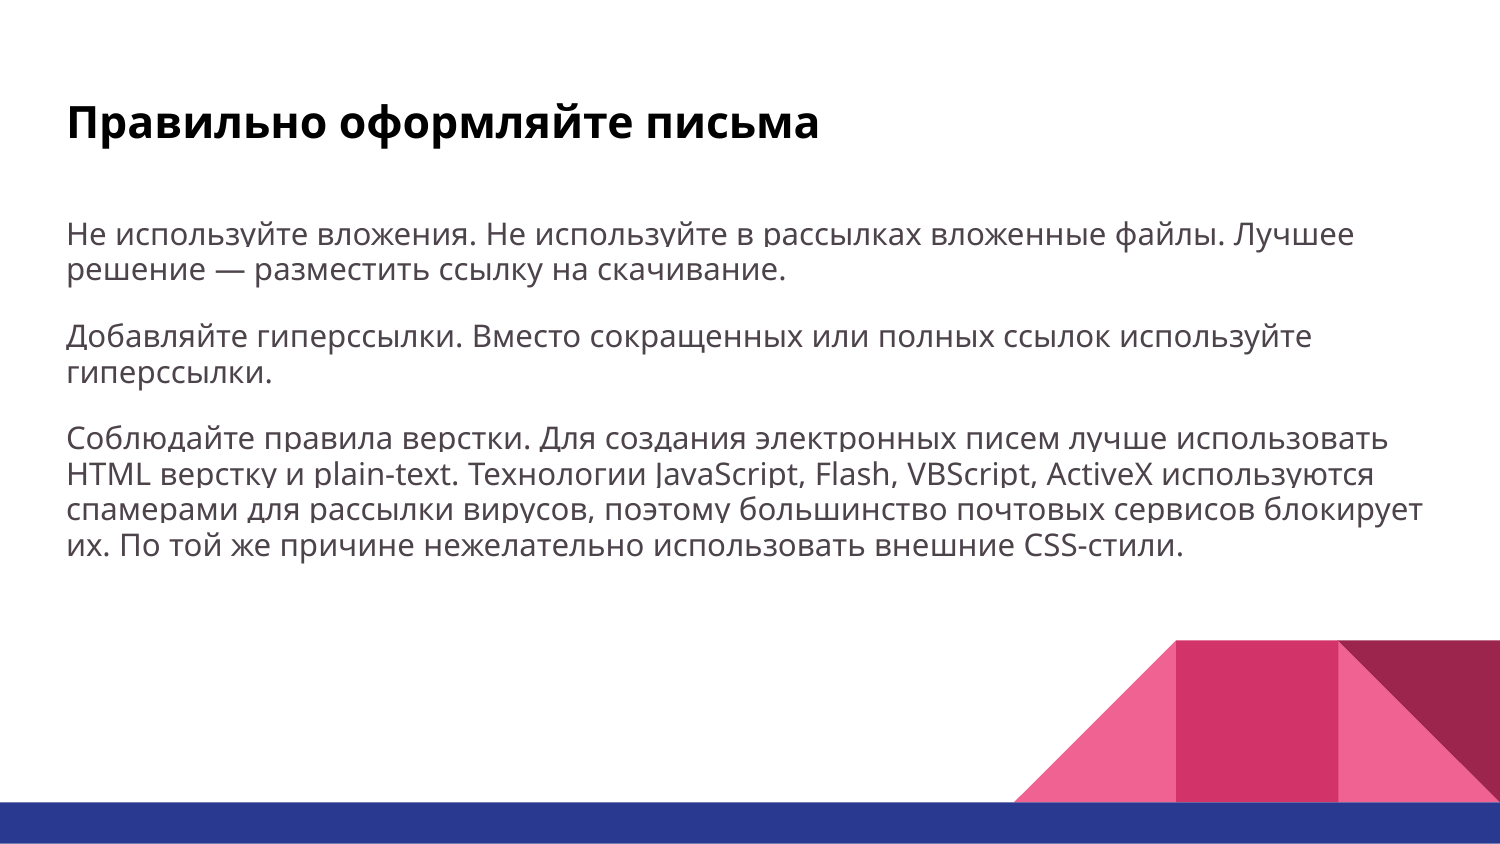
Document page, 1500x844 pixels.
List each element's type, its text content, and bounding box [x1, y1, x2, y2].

title Правильно оформляйте письма [51, 67, 1449, 167]
list Не используйте вложения. Не используйте в рассылках вложенные файлы. Лучшее решение — разместить ссылку на скачивание. Добавляйте гиперссылки. Вместо сокращенных или полных ссылок используйте гиперссылки. Соблюдайте правила верстки. Для создания электронных писем лучше использовать HTML верстку и plain-text. Технологии JavaScript, Flash, VBScript, ActiveX используются спамерами для рассылки вирусов, поэтому большинство почтовых сервисов блокирует их. По той же причине нежелательно использовать внешние CSS-стили. [51, 201, 1449, 750]
